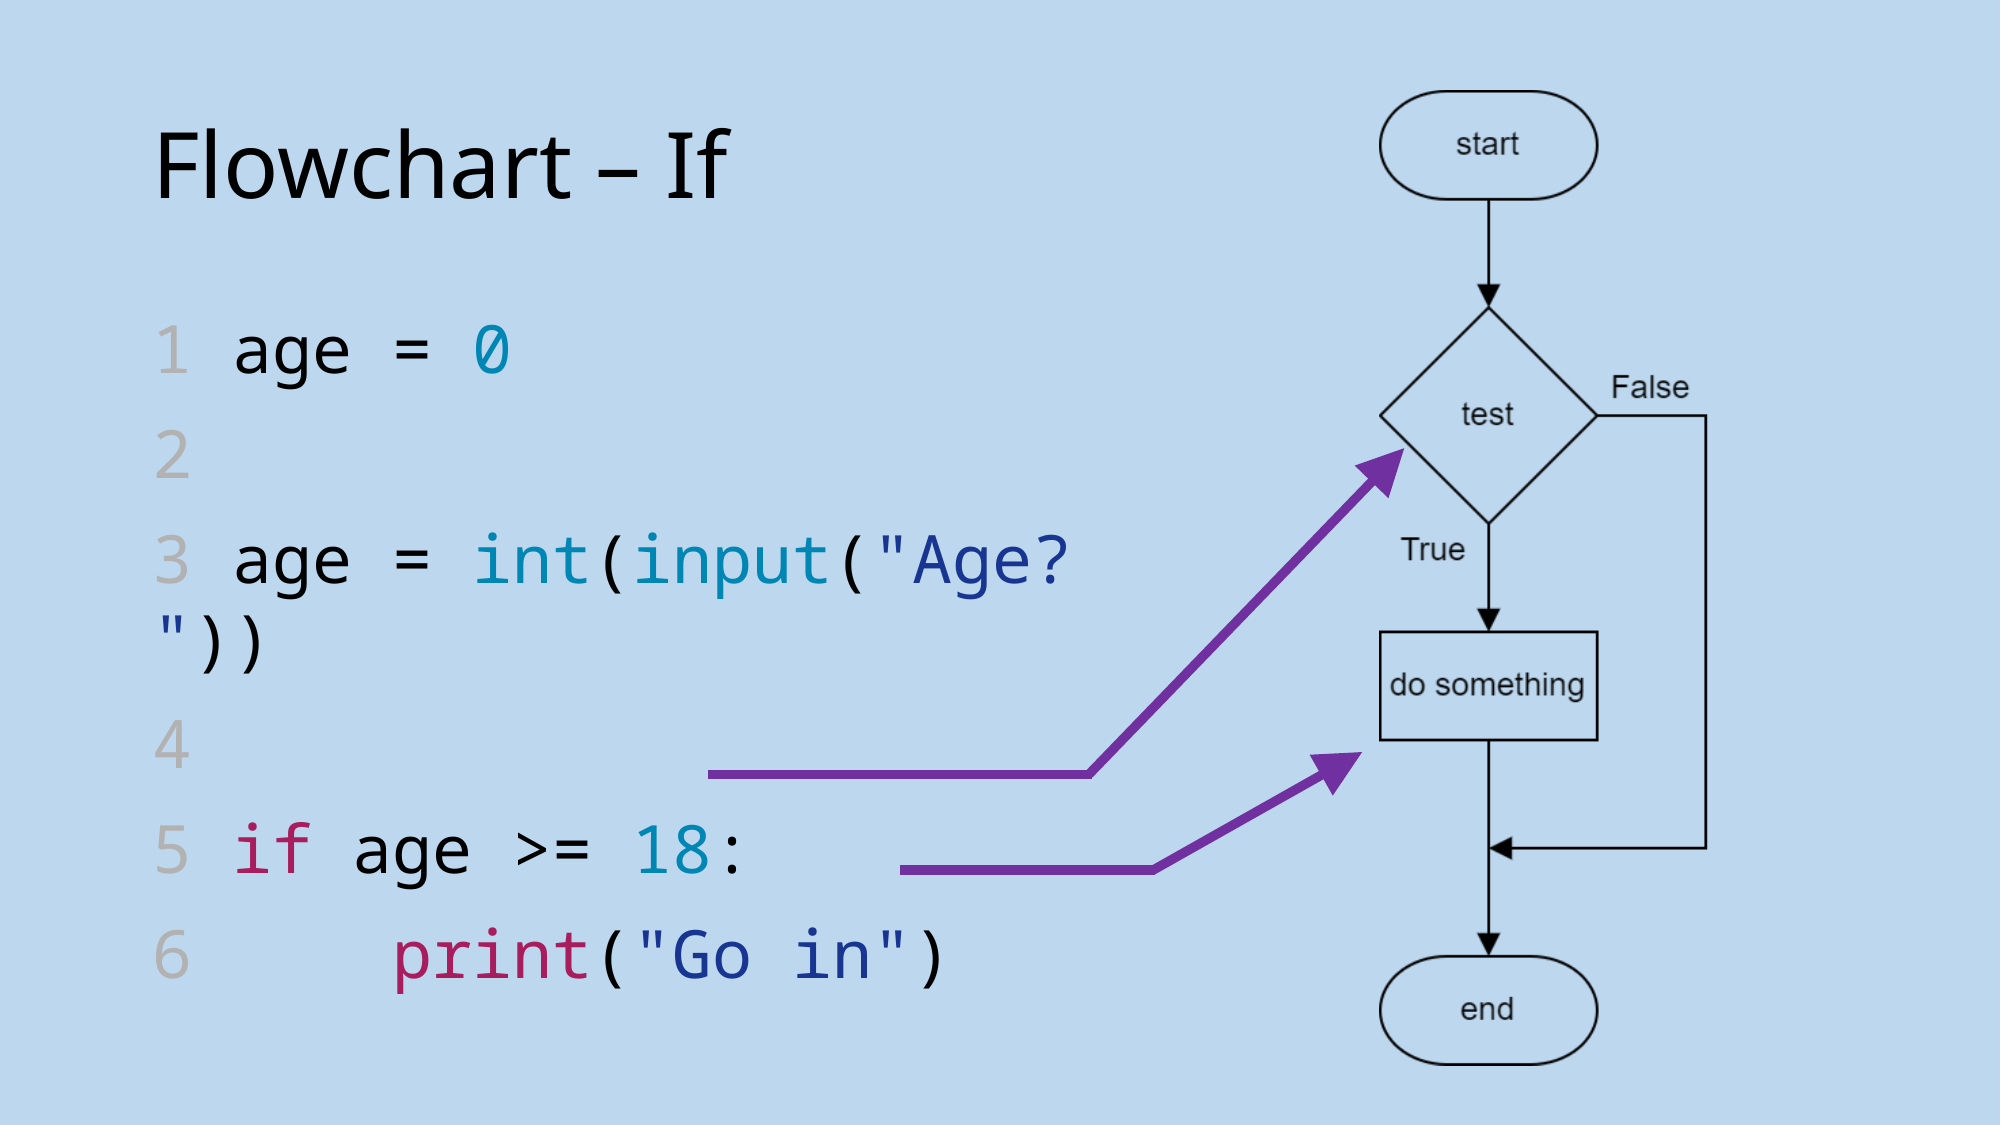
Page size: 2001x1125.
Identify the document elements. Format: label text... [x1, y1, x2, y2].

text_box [900, 752, 1363, 871]
list 1 age = 0 2 3 age = int(input("Age? ")) 4 5 if age >= 18: 6 print("Go in") [137, 299, 1172, 1014]
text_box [708, 448, 1379, 775]
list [1379, 90, 1728, 1066]
title Flowchart – If [137, 59, 1863, 278]
